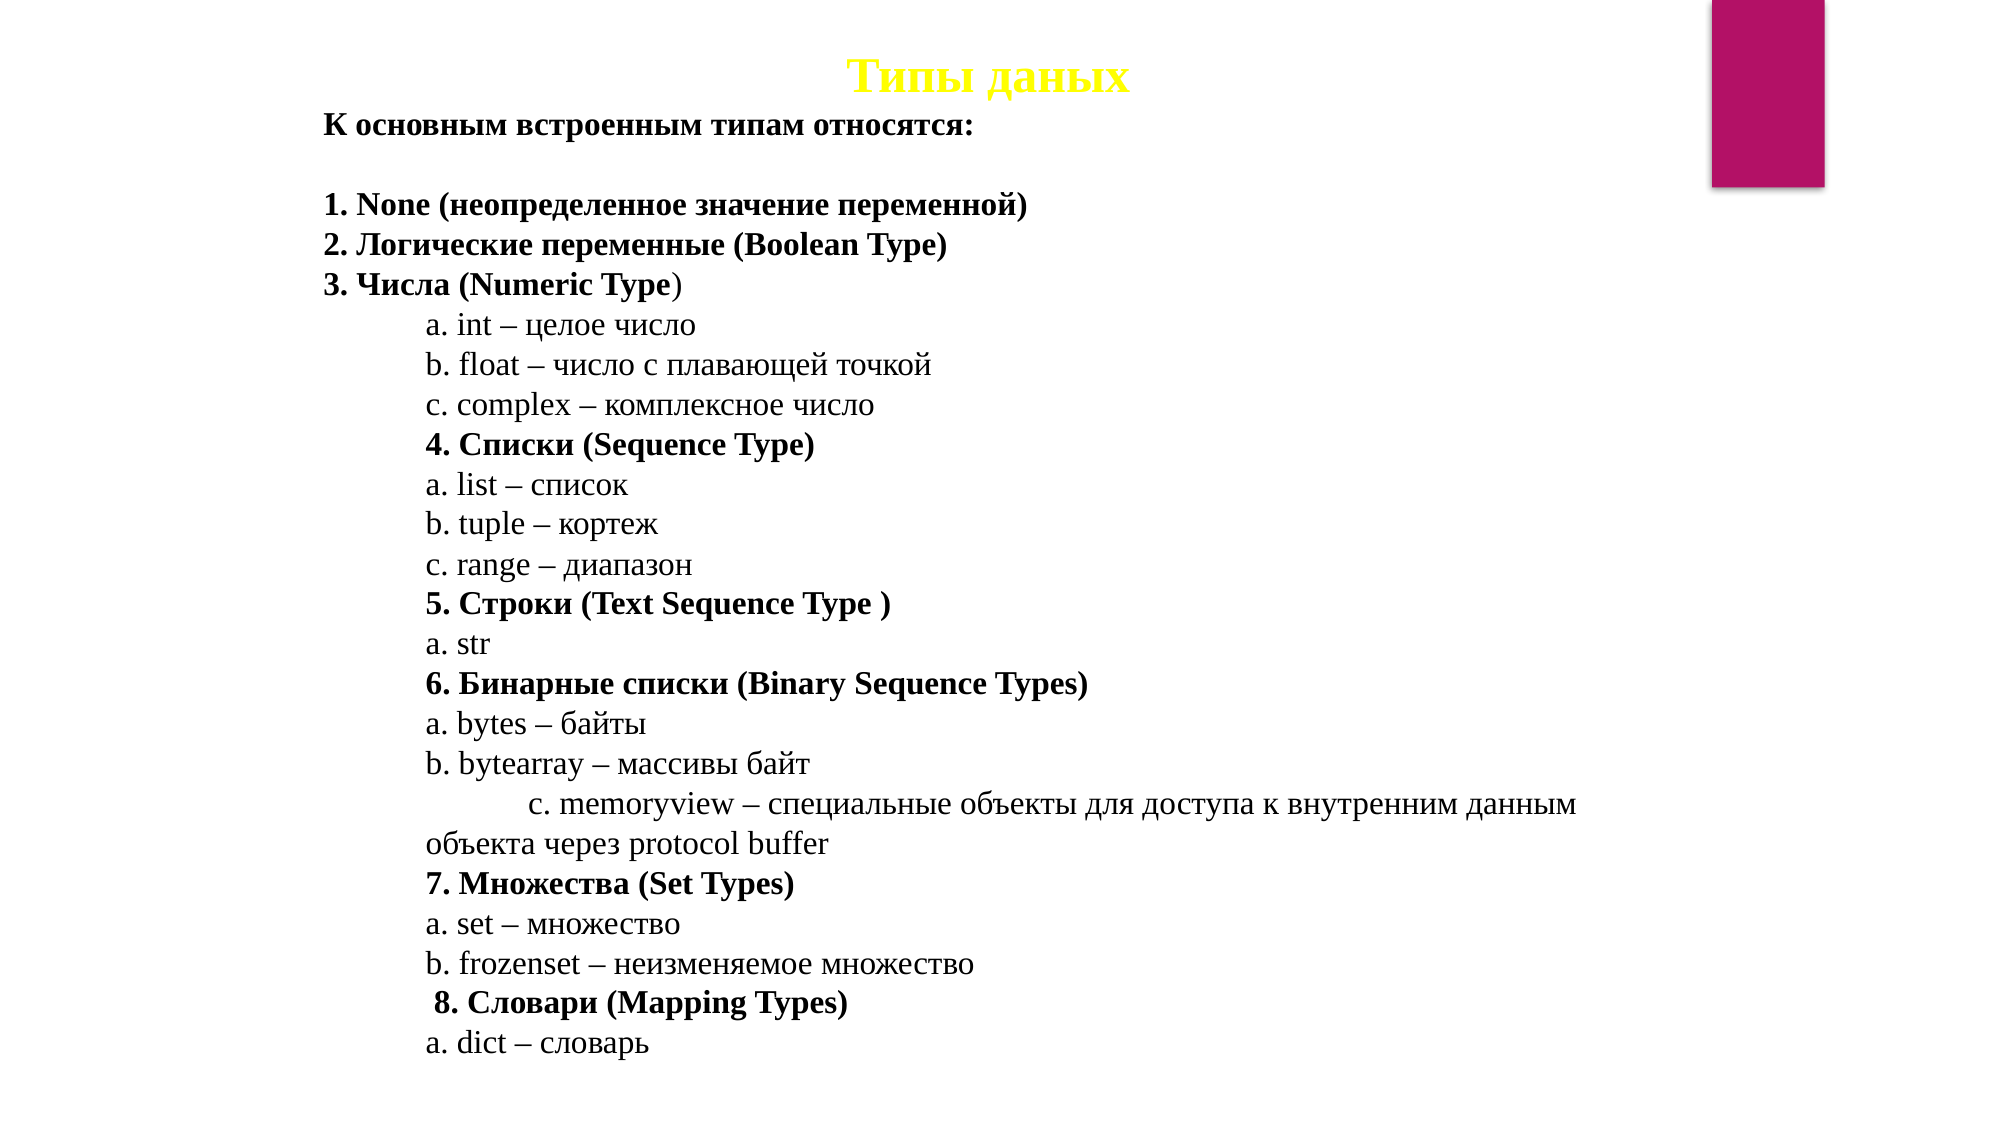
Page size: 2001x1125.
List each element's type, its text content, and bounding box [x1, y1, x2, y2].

text_box Типы даных К основным встроенным типам относятся: 1. None (неопределенное значение переменной) 2. Логические переменные (Boolean Type) 3. Числа (Numeric Type) a. int – целое число b. float – число с плавающей точкой c. complex – комплексное число 4. Списки (Sequence Type) a. list – список b. tuple – кортеж c. range – диапазон 5. Строки (Text Sequence Type ) a. str 6. Бинарные списки (Binary Sequence Types) a. bytes – байты b. bytearray – массивы байт c. memoryview – специальные объекты для доступа к внутренним данным объекта через protocol buffer 7. Множества (Set Types) a. set – множество b. frozenset – неизменяемое множество 8. Словари (Mapping Types) a. dict – словарь [308, 35, 1668, 1068]
